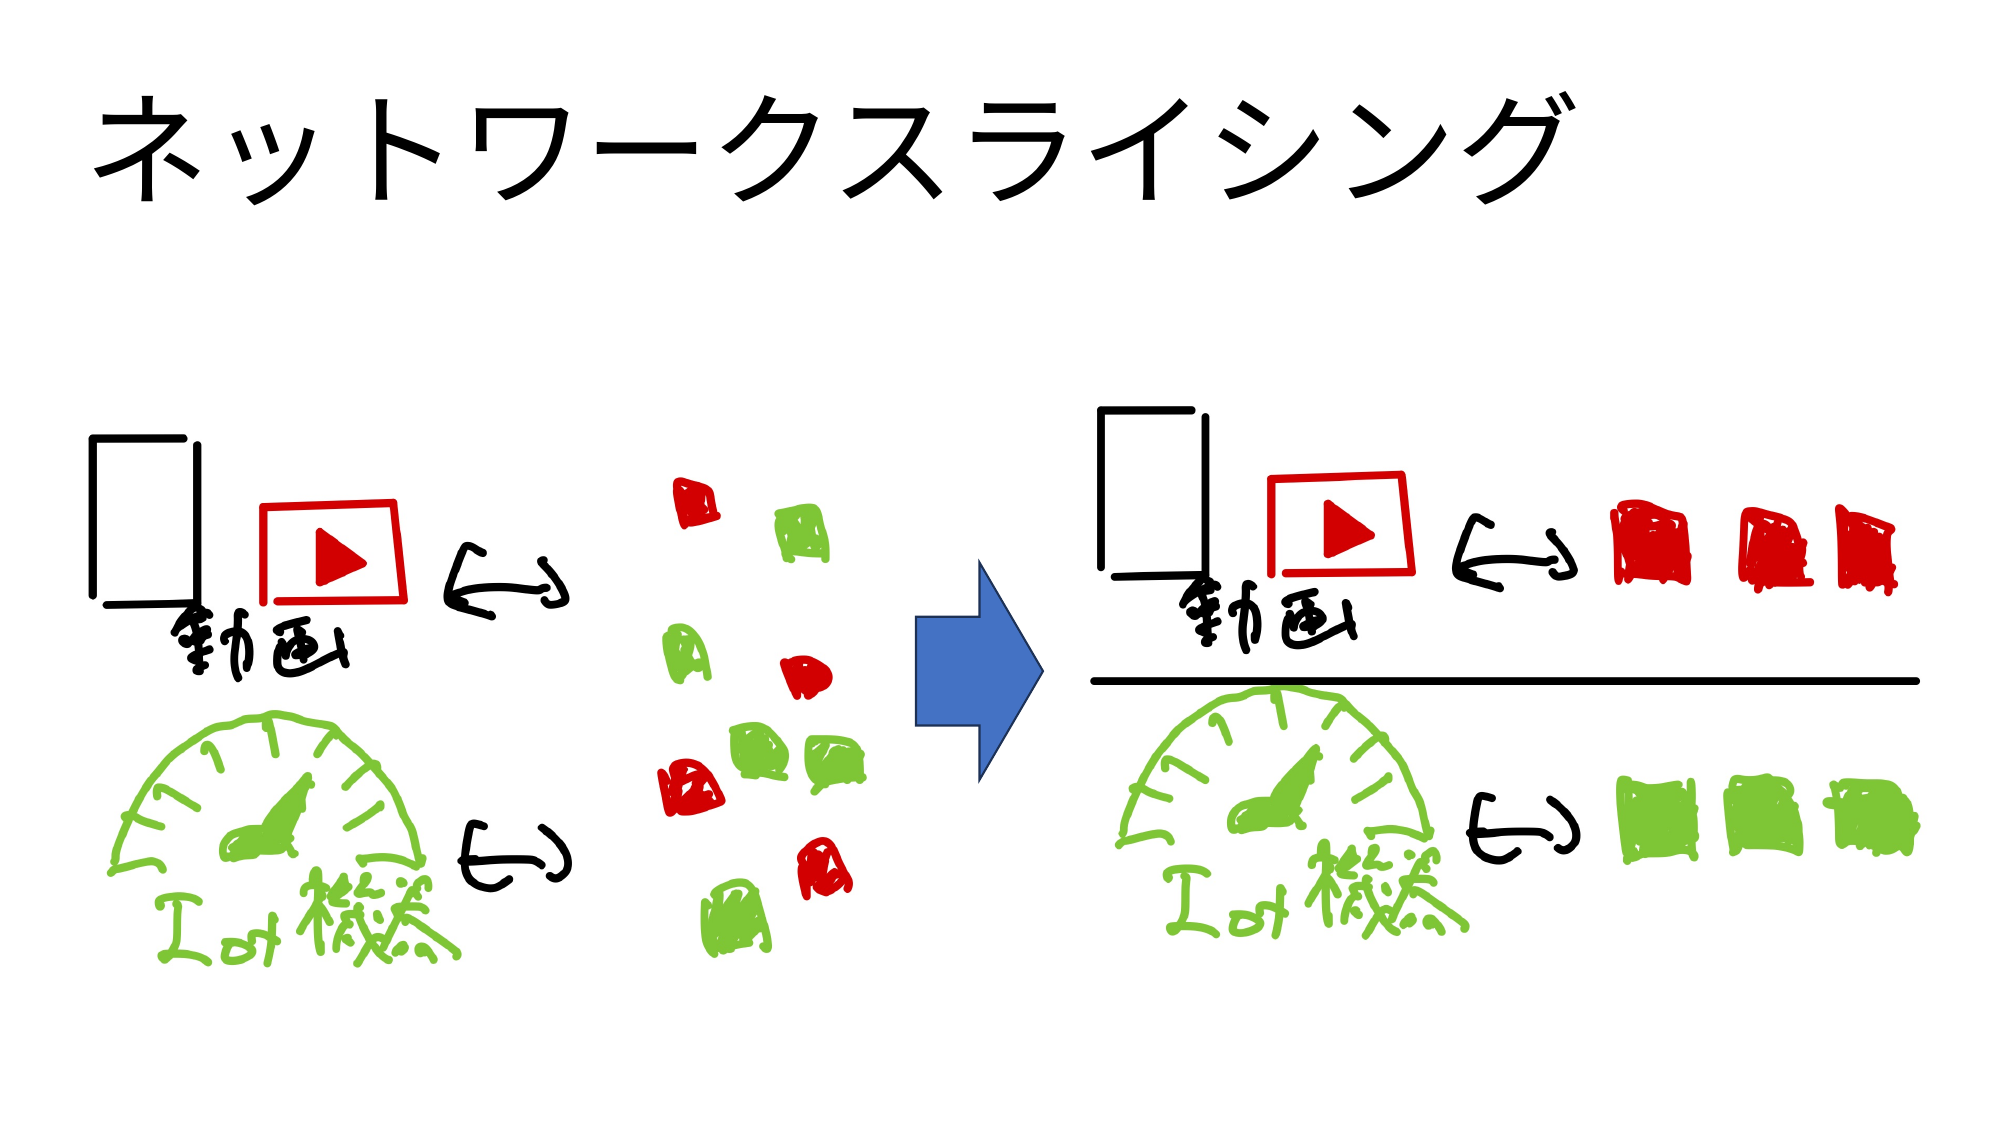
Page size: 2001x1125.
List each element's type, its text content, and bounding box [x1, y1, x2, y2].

picture [22, 318, 894, 991]
title ネットワークスライシング [69, 47, 1795, 265]
picture [1073, 308, 1945, 952]
text_box [914, 558, 1045, 784]
